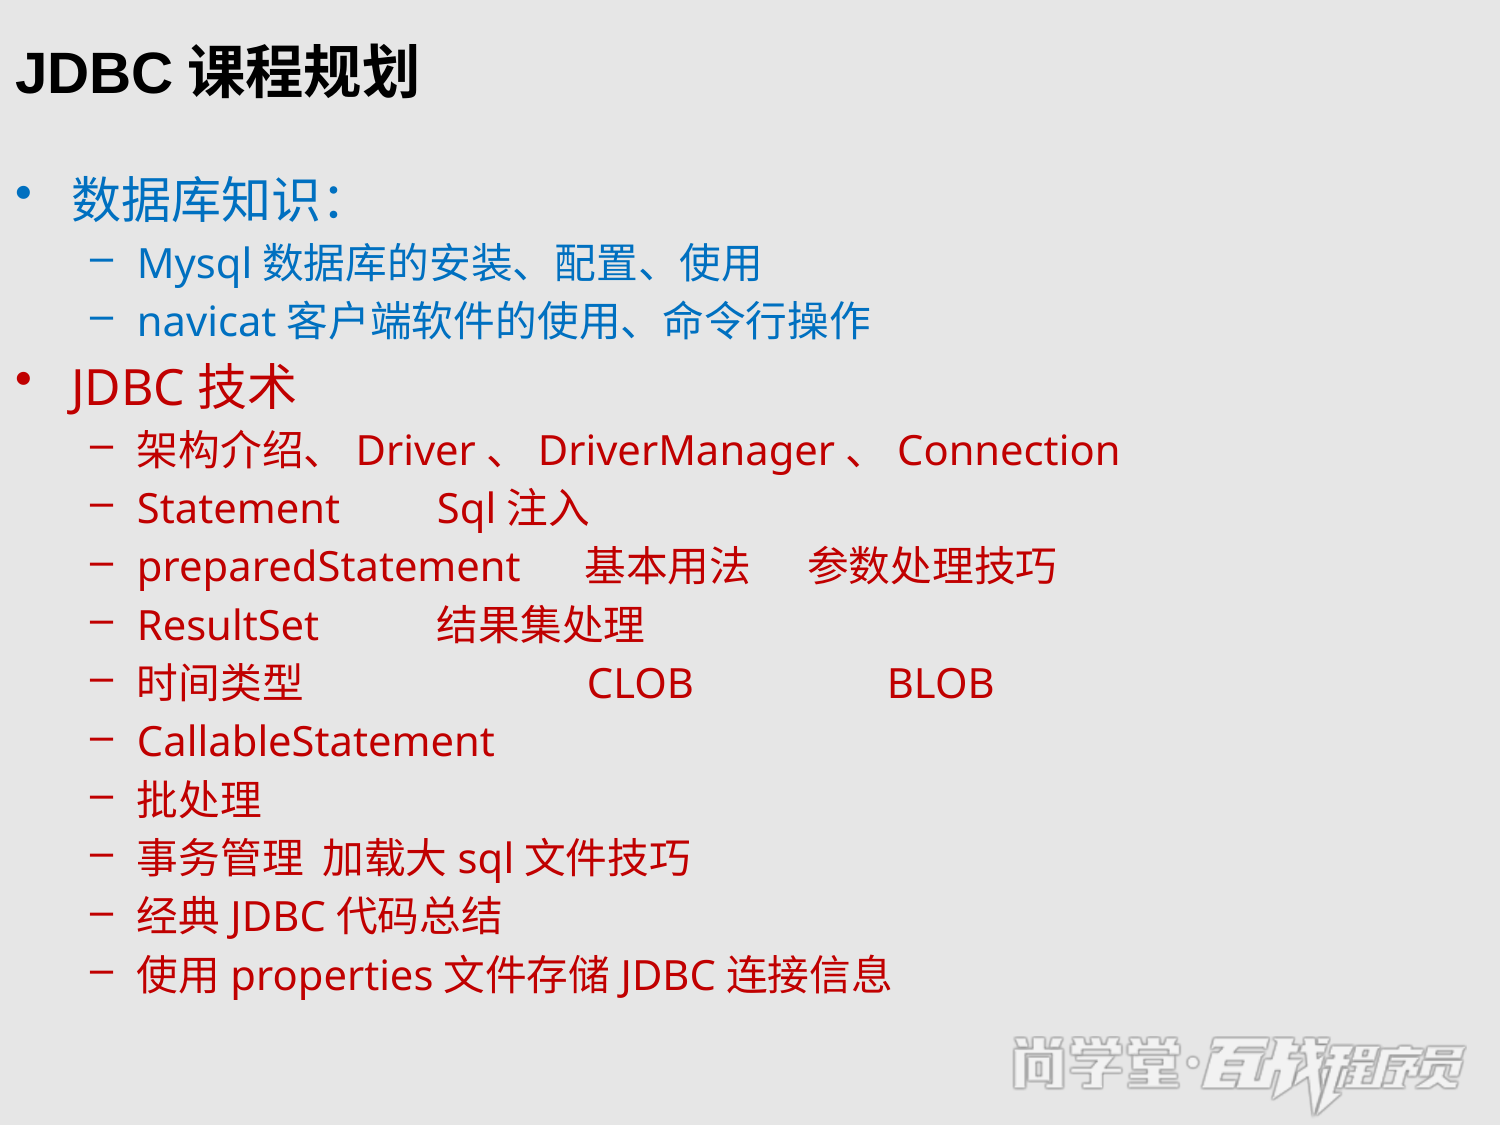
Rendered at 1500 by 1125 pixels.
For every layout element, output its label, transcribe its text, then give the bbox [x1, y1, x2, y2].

list 数据库知识： Mysql数据库的安装、配置、使用 navicat客户端软件的使用、命令行操作 JDBC技术 架构介绍、Driver、DriverManager、Connection Statement Sql注入 preparedStatement 基本用法 参数处理技巧 ResultSet 结果集处理 时间类型 CLOB BLOB CallableStatement 批处理 事务管理 加载大sql文件技巧 经典JDBC代码总结 使用properties文件存储JDBC连接信息 [0, 160, 1442, 1035]
title JDBC课程规划 [0, 0, 1152, 141]
picture [1012, 1036, 1467, 1119]
